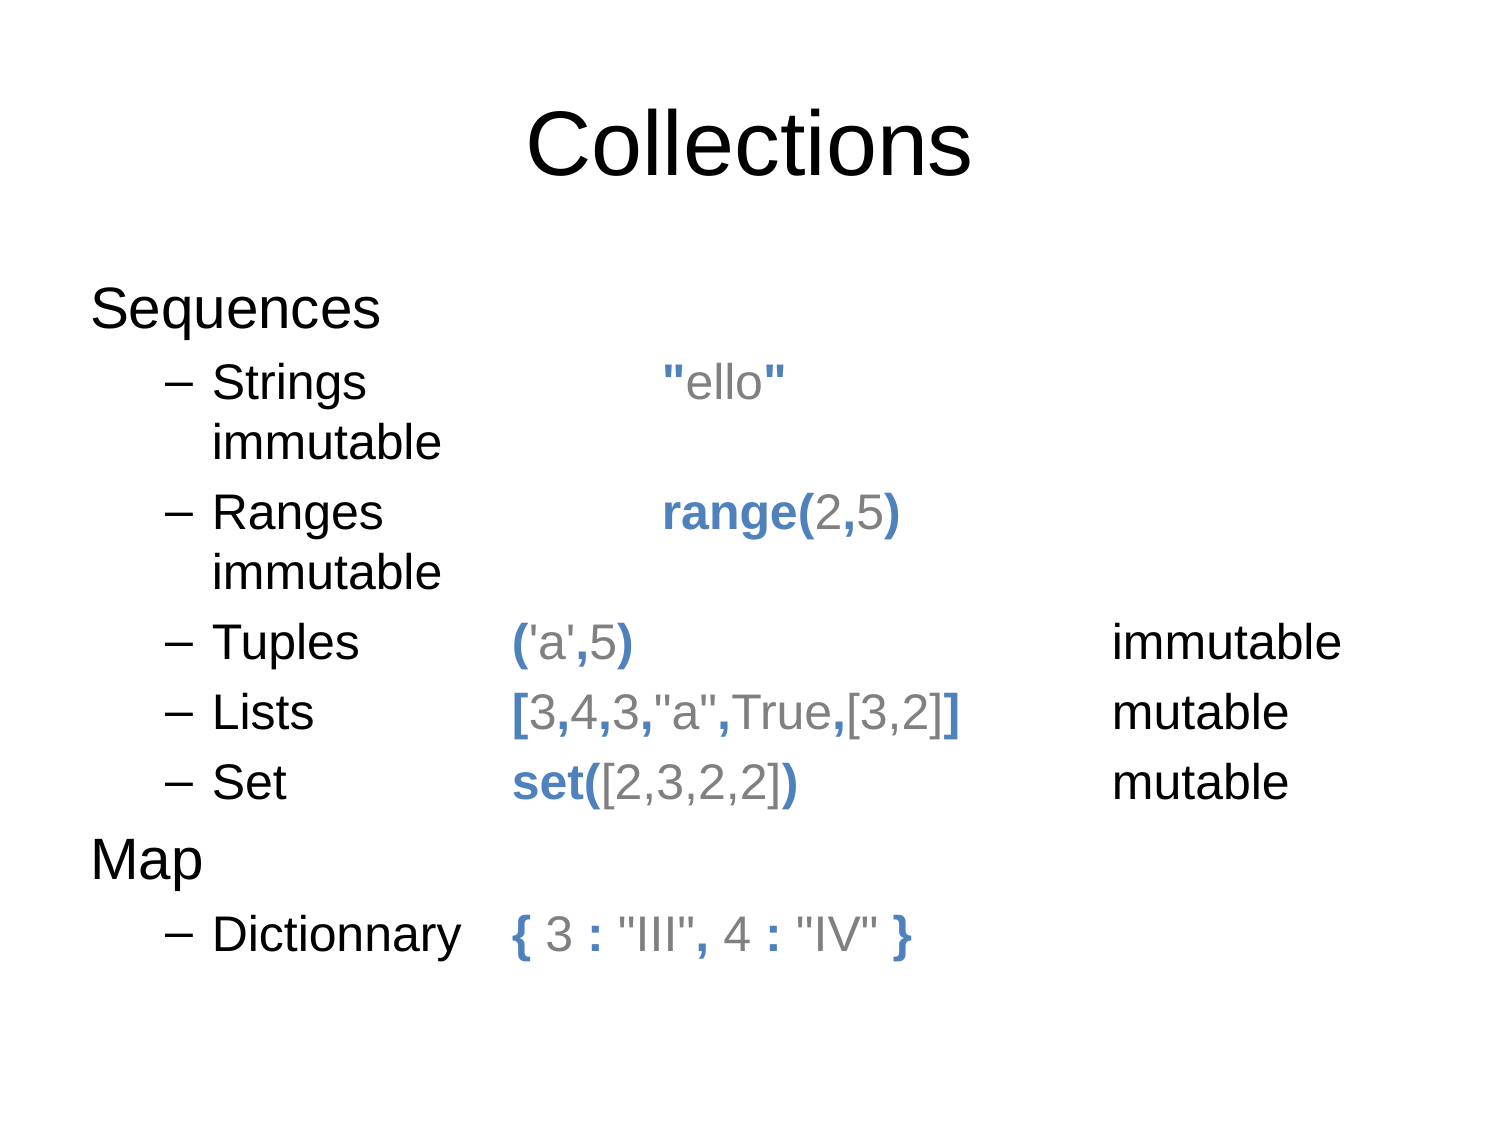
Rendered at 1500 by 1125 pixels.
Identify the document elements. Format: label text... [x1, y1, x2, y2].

title Collections [75, 45, 1425, 233]
list Sequences Strings "ello" immutable Ranges range(2,5) immutable Tuples ('a',5) immutable Lists [3,4,3,"a",True,[3,2]] mutable Set set([2,3,2,2]) mutable Map Dictionnary { 3 : "III", 4 : "IV" } [75, 262, 1425, 1005]
